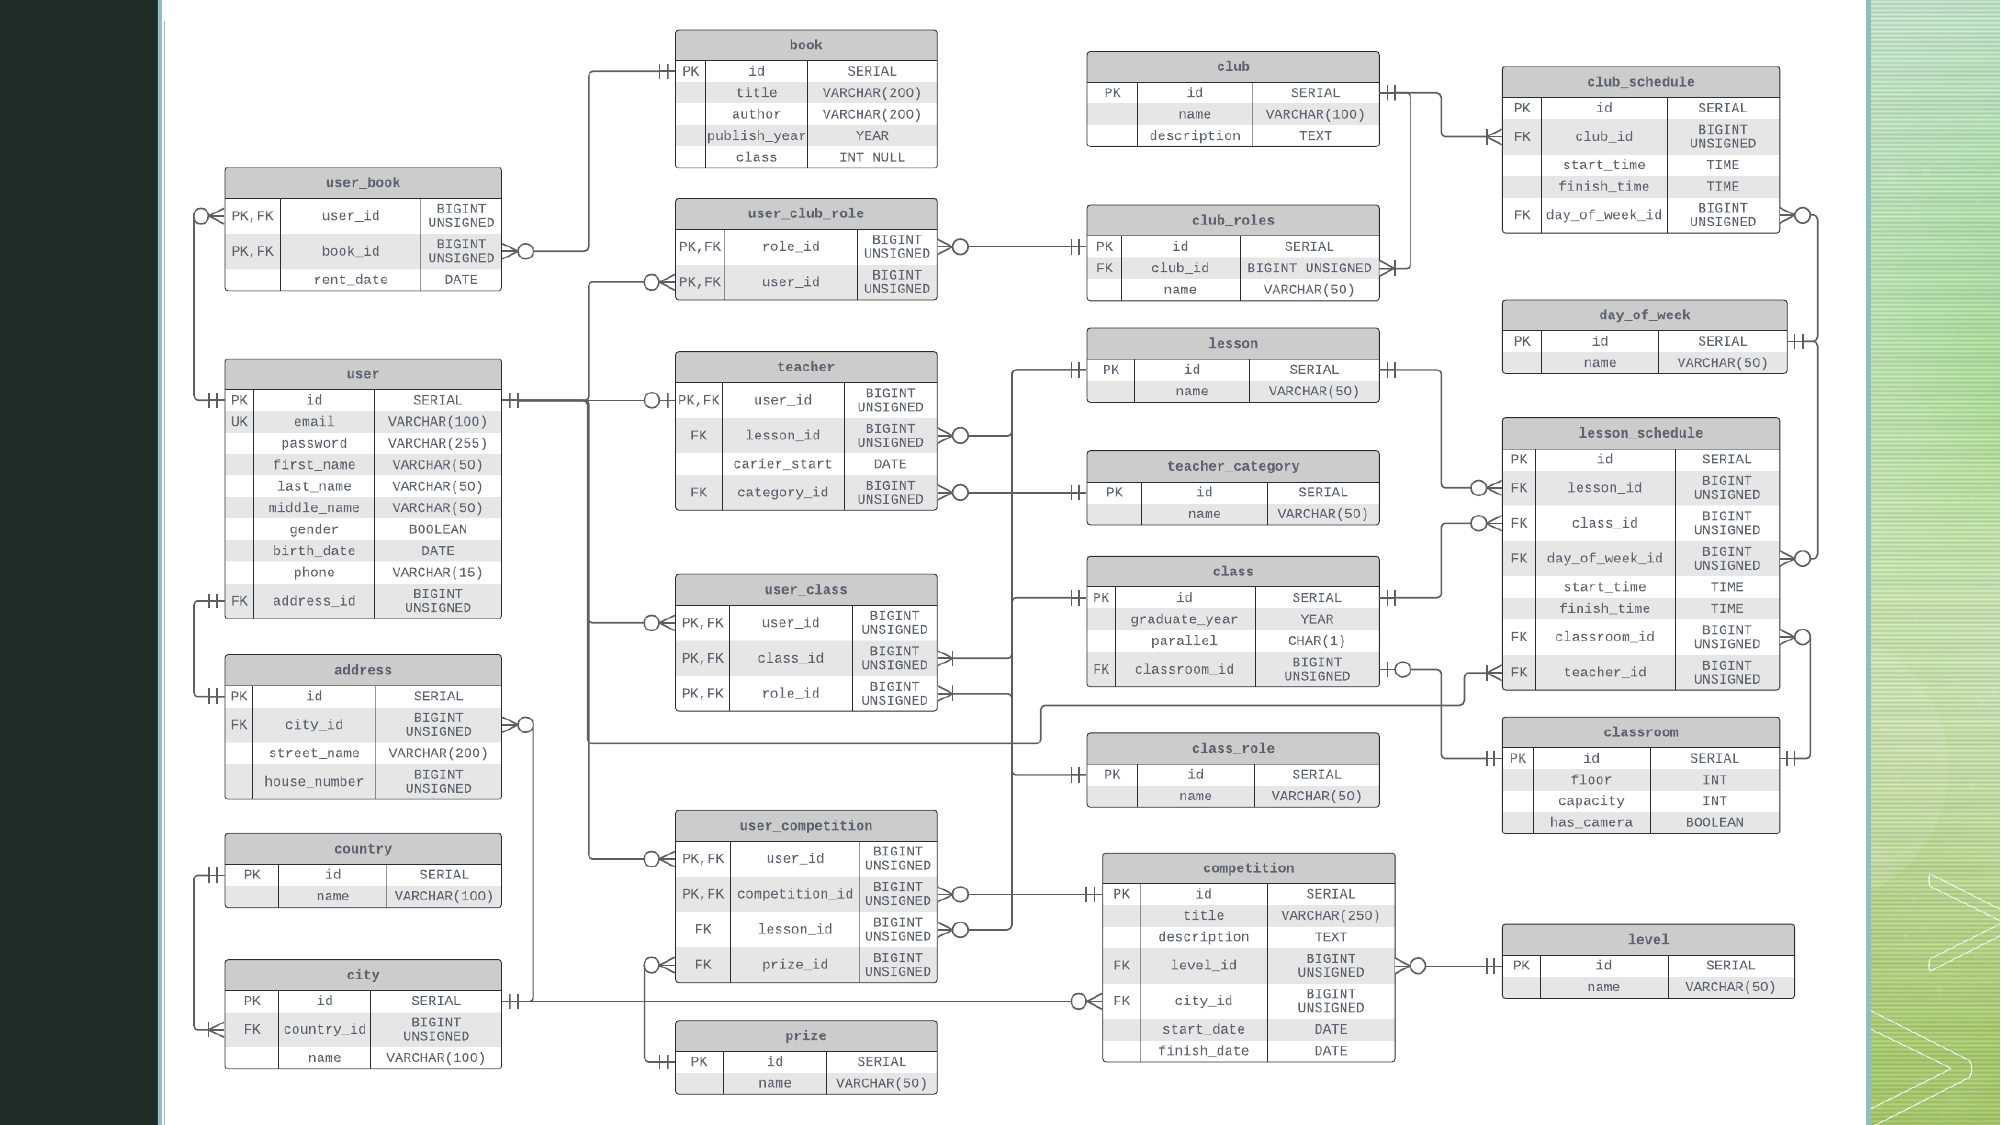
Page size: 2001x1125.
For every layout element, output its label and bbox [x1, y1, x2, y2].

picture [1849, 0, 2001, 1125]
picture [0, 0, 162, 1125]
list [162, 0, 1849, 1125]
